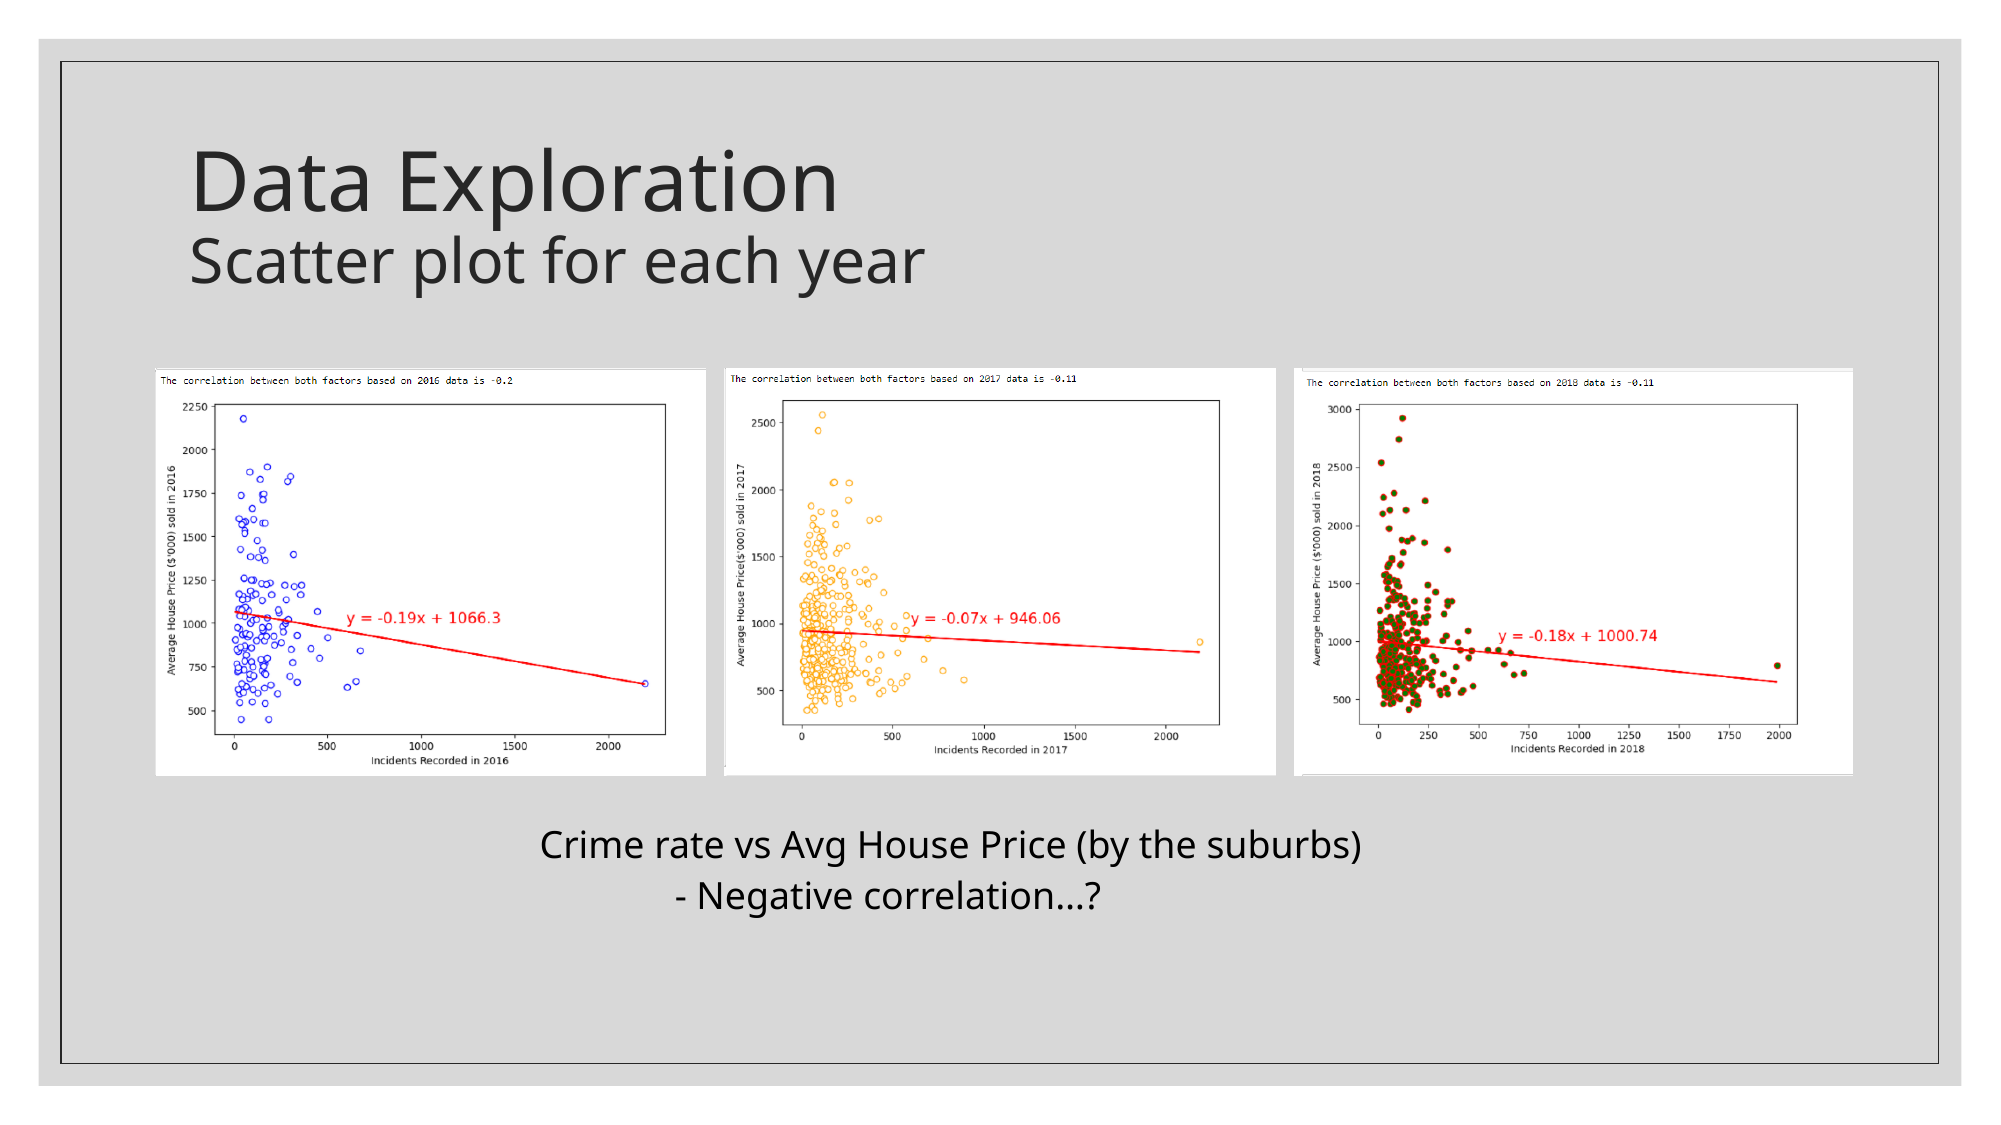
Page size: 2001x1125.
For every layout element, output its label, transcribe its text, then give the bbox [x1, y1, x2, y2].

picture [155, 368, 706, 776]
text_box Crime rate vs Avg House Price (by the suburbs) [524, 813, 1526, 874]
picture [724, 368, 1276, 776]
text_box - Negative correlation…? [660, 864, 1276, 925]
title Data Exploration Scatter plot for each year [174, 105, 1825, 331]
picture [1294, 368, 1853, 776]
